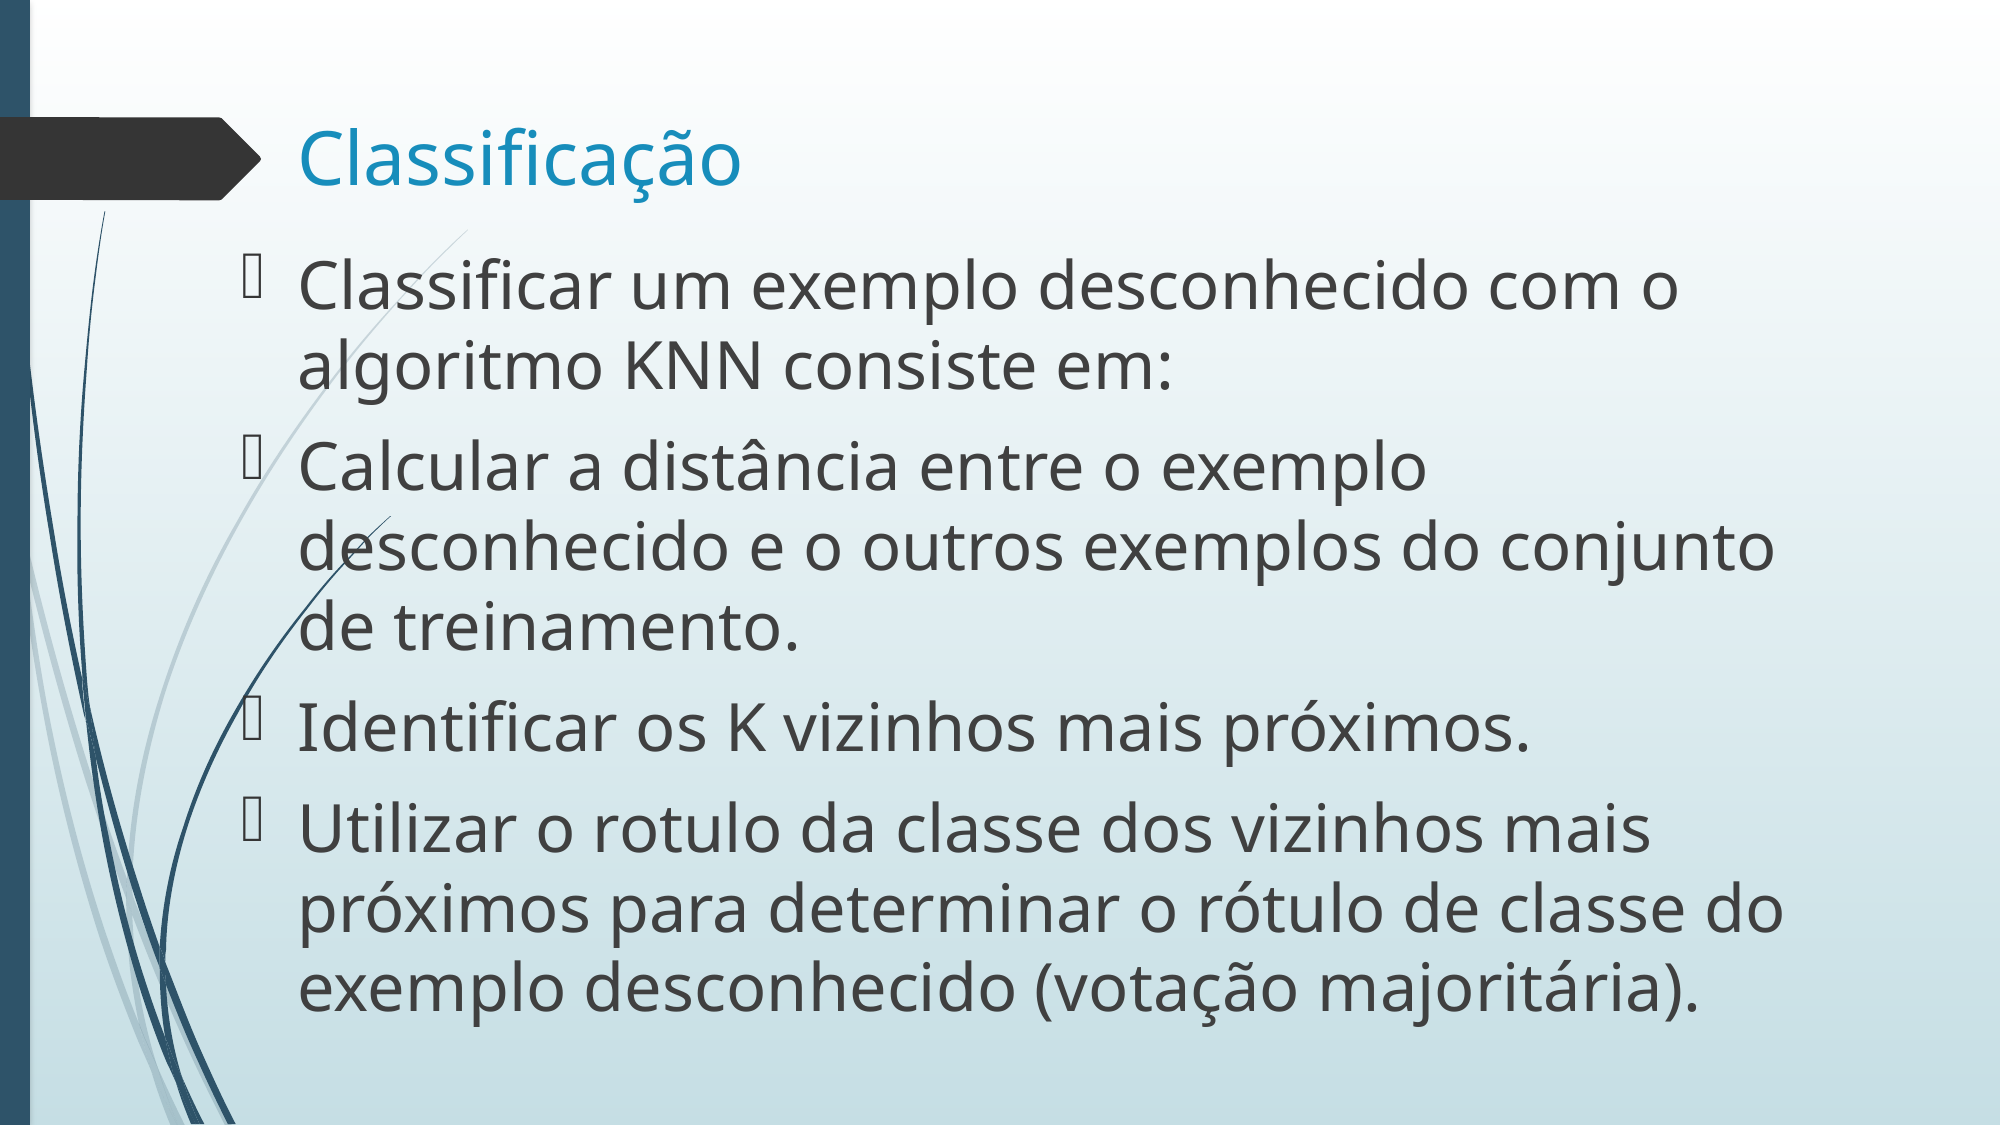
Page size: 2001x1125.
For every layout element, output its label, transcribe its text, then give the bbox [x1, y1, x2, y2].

list Classificar um exemplo desconhecido com o algoritmo KNN consiste em: Calcular a distância entre o exemplo desconhecido e o outros exemplos do conjunto de treinamento. Identificar os K vizinhos mais próximos. Utilizar o rotulo da classe dos vizinhos mais próximos para determinar o rótulo de classe do exemplo desconhecido (votação majoritária). [226, 235, 1860, 1079]
title Classificação [282, 102, 1976, 313]
